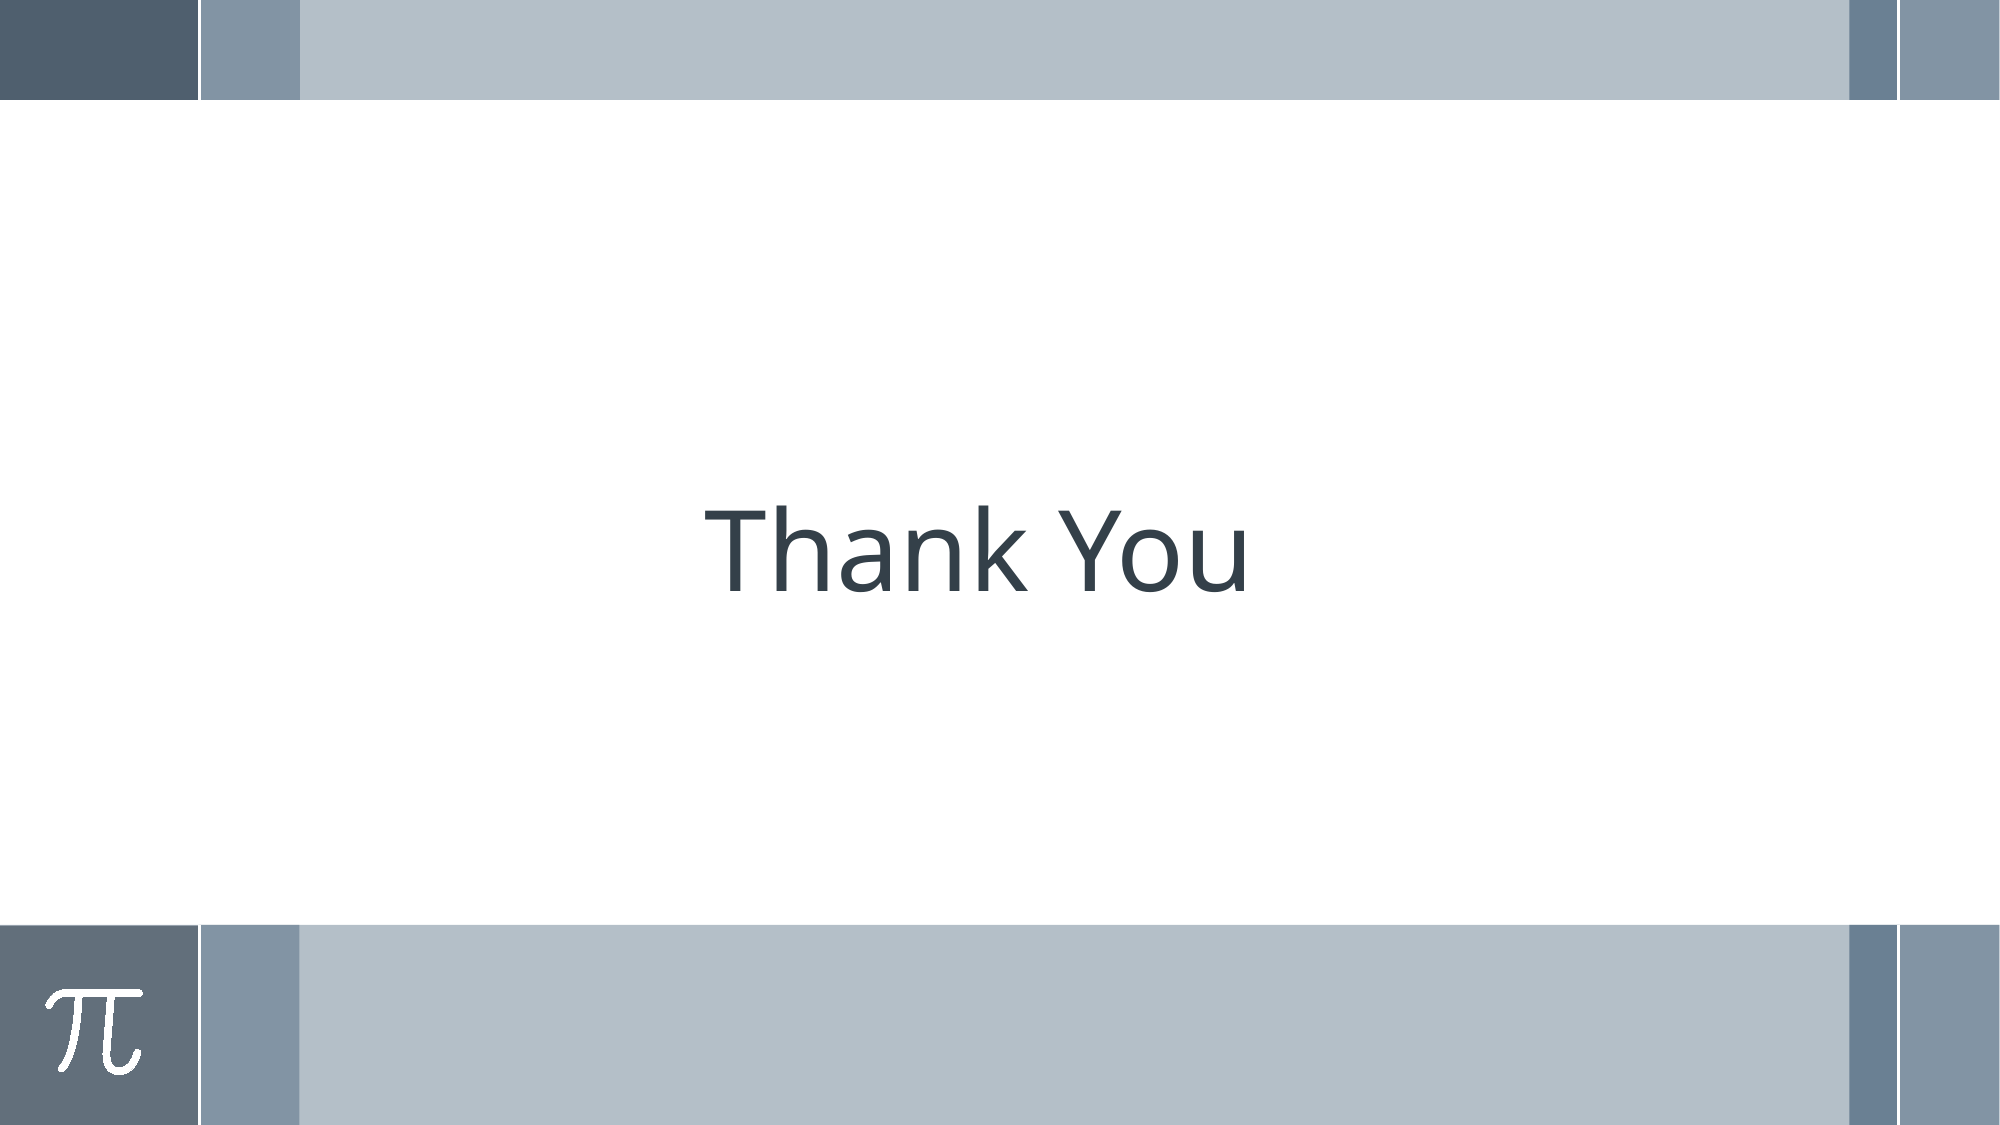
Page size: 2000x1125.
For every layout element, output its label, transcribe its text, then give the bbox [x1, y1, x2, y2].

title Thank You [299, 187, 1659, 623]
